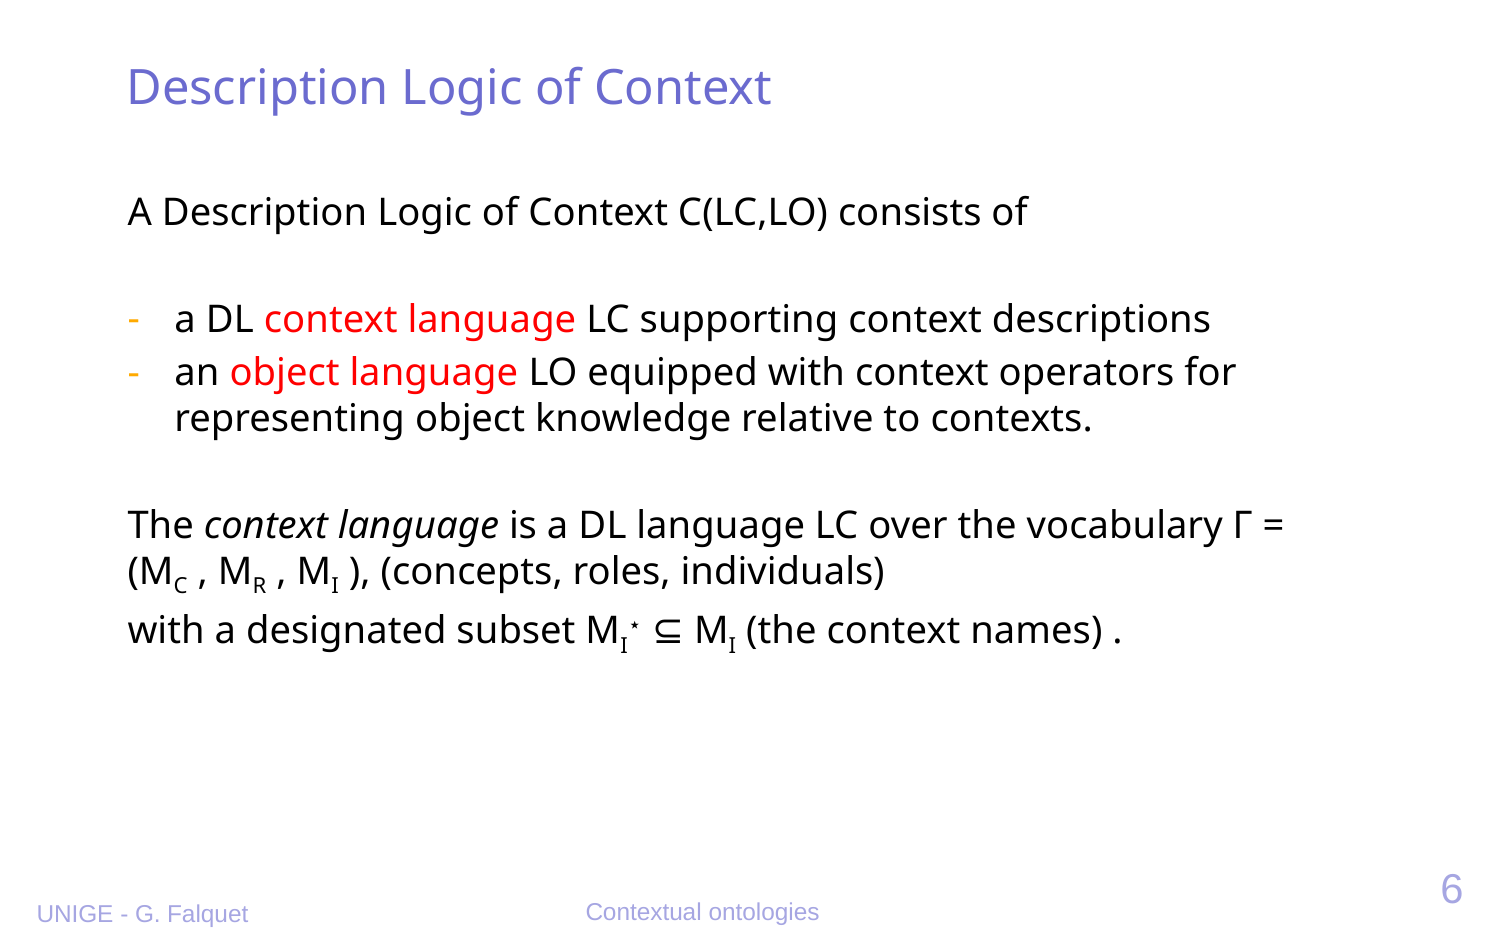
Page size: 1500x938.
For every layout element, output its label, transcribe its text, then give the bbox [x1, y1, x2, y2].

footer UNIGE - G. Falquet [21, 890, 497, 938]
slide_number 6 [1165, 853, 1479, 917]
title Description Logic of Context [111, 17, 1416, 153]
list A Description Logic of Context C(LC,LO) consists of a DL context language LC supporting context descriptions an object language LO equipped with context operators for representing object knowledge relative to contexts. The context language is a DL language LC over the vocabulary Γ = (MC , MR , MI ), (concepts, roles, individuals) with a designated subset MI⋆ ⊆ MI (the context names) . [112, 179, 1388, 834]
slide_number Contextual ontologies [570, 888, 1146, 938]
